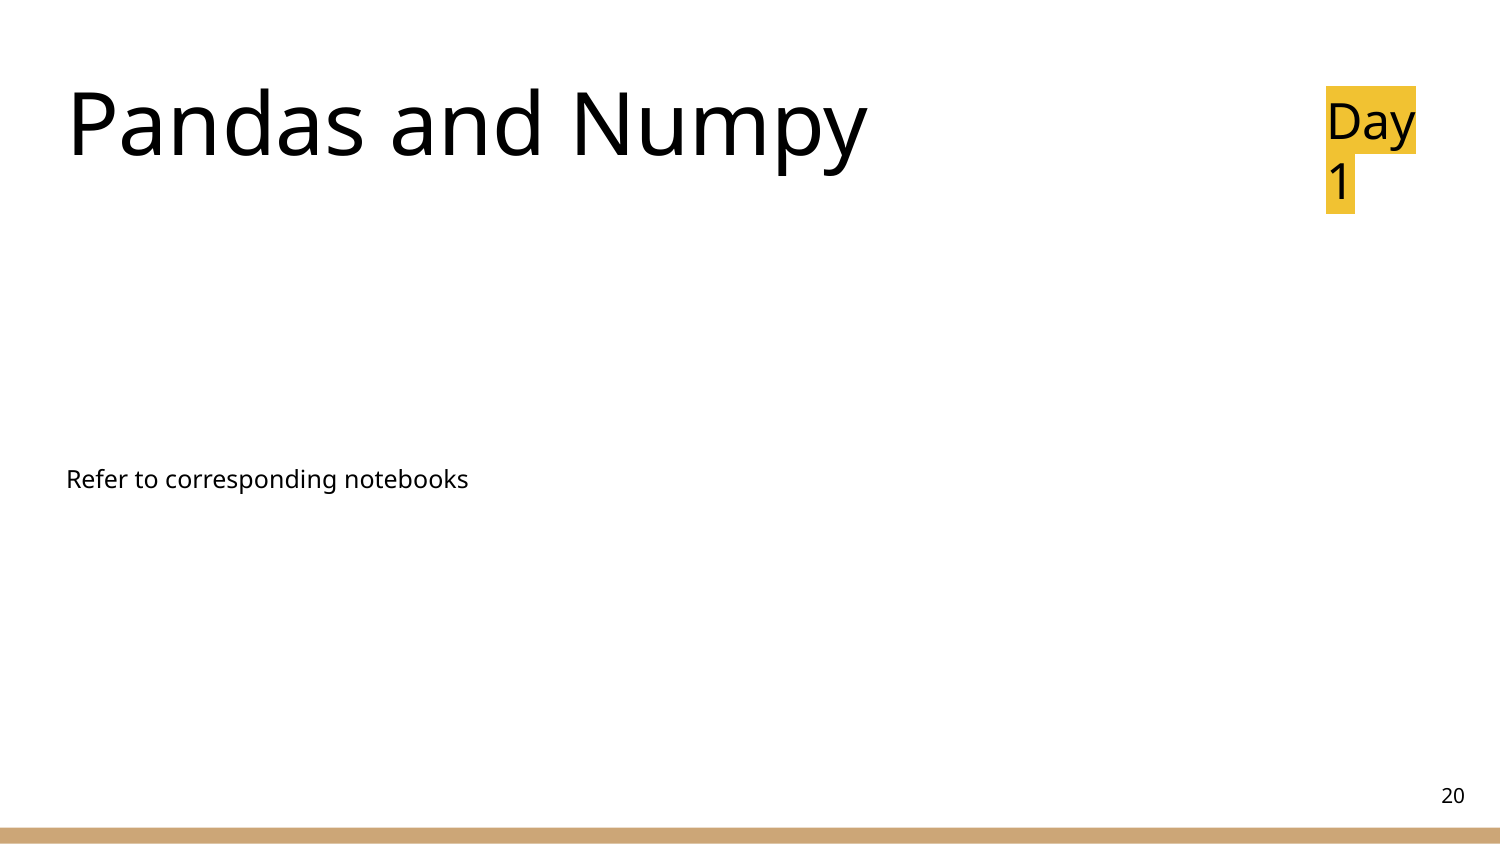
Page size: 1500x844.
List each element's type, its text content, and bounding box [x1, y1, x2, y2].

text_box Day 1 [1311, 74, 1449, 166]
list Refer to corresponding notebooks [51, 200, 1449, 752]
title Pandas and Numpy [51, 51, 1449, 189]
slide_number ‹#› [1389, 764, 1480, 830]
